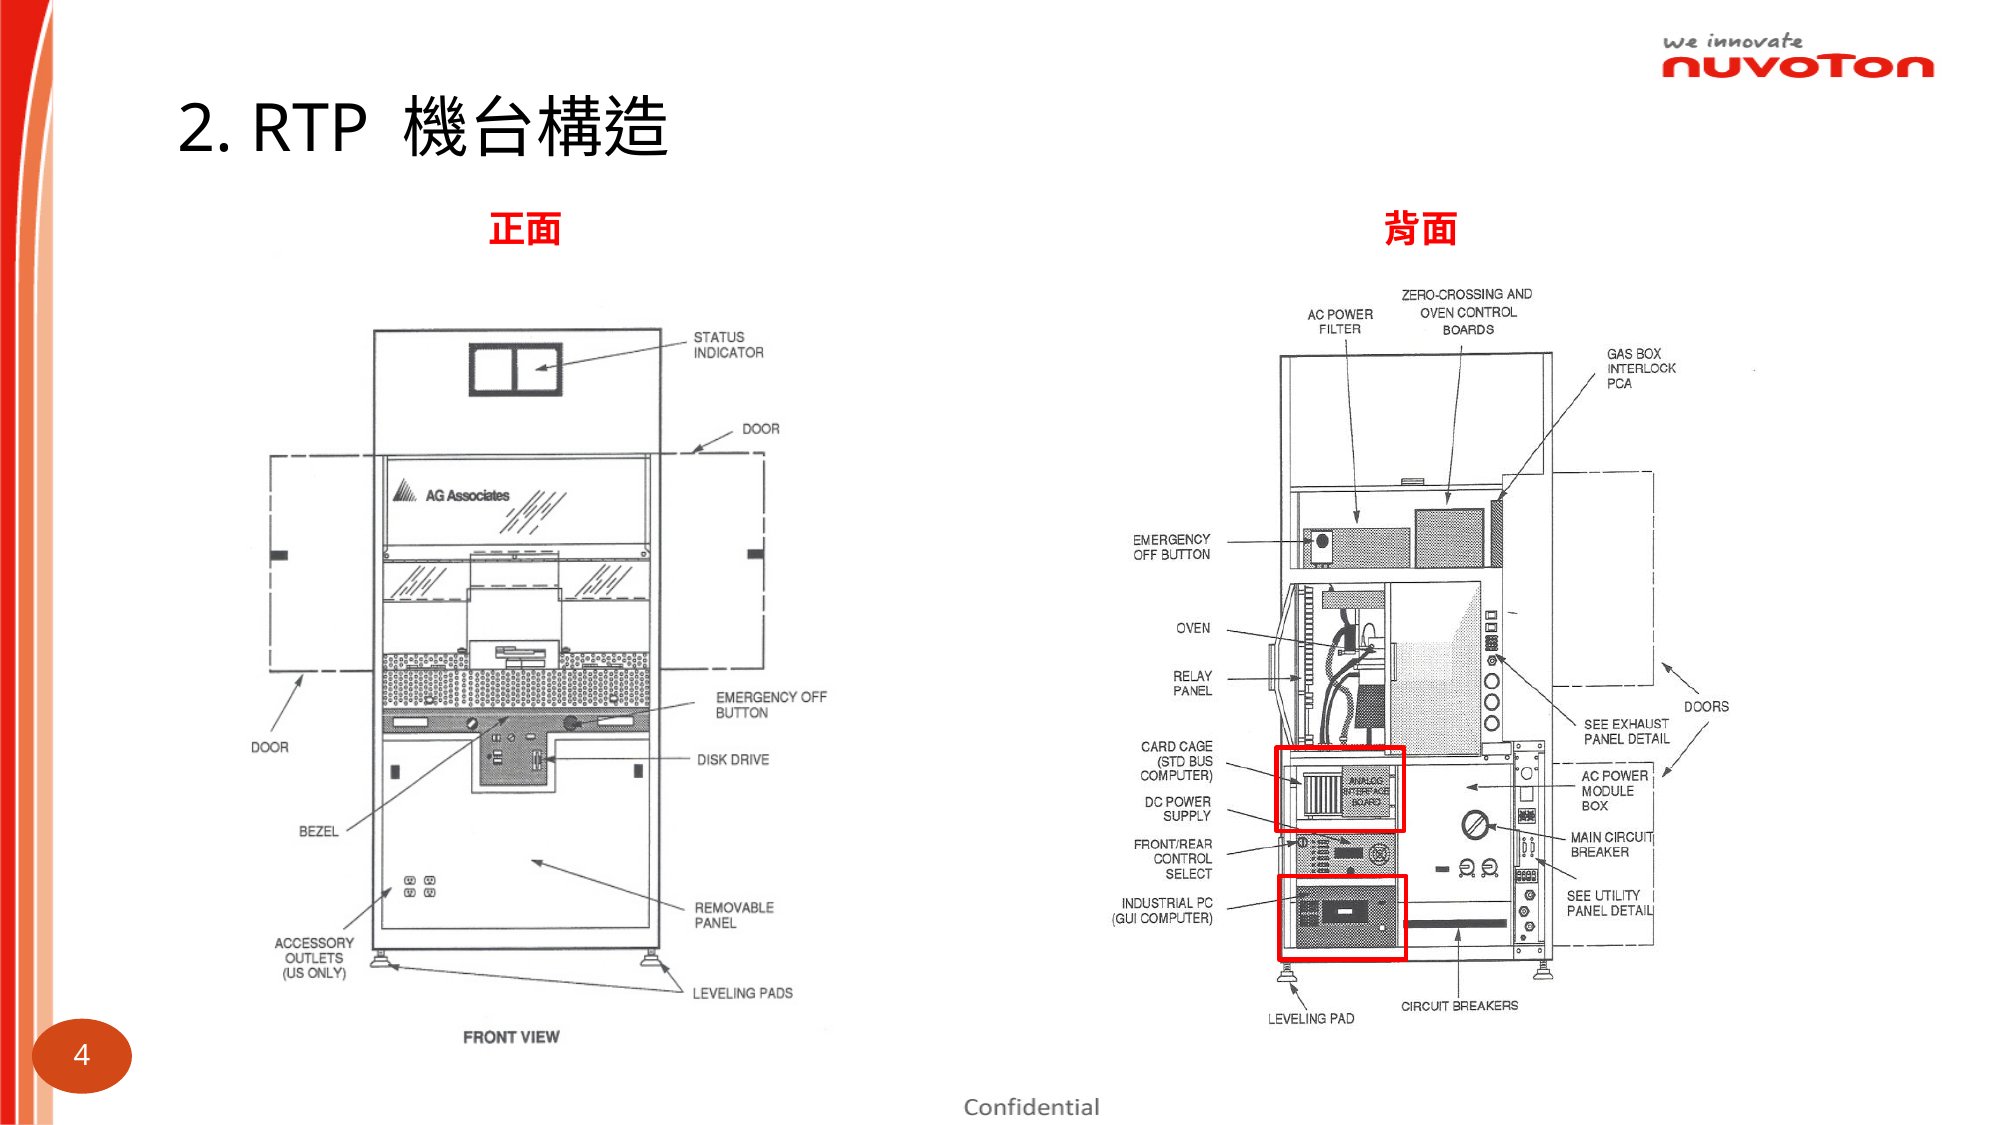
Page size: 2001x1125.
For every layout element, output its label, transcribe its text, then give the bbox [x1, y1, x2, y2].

text_box 背面 [1369, 197, 1474, 247]
text_box 正面 [473, 197, 579, 247]
picture [0, 0, 2000, 1125]
text_box 2. RTP 機台構造 [162, 77, 700, 173]
slide_number 4 [31, 1018, 132, 1094]
